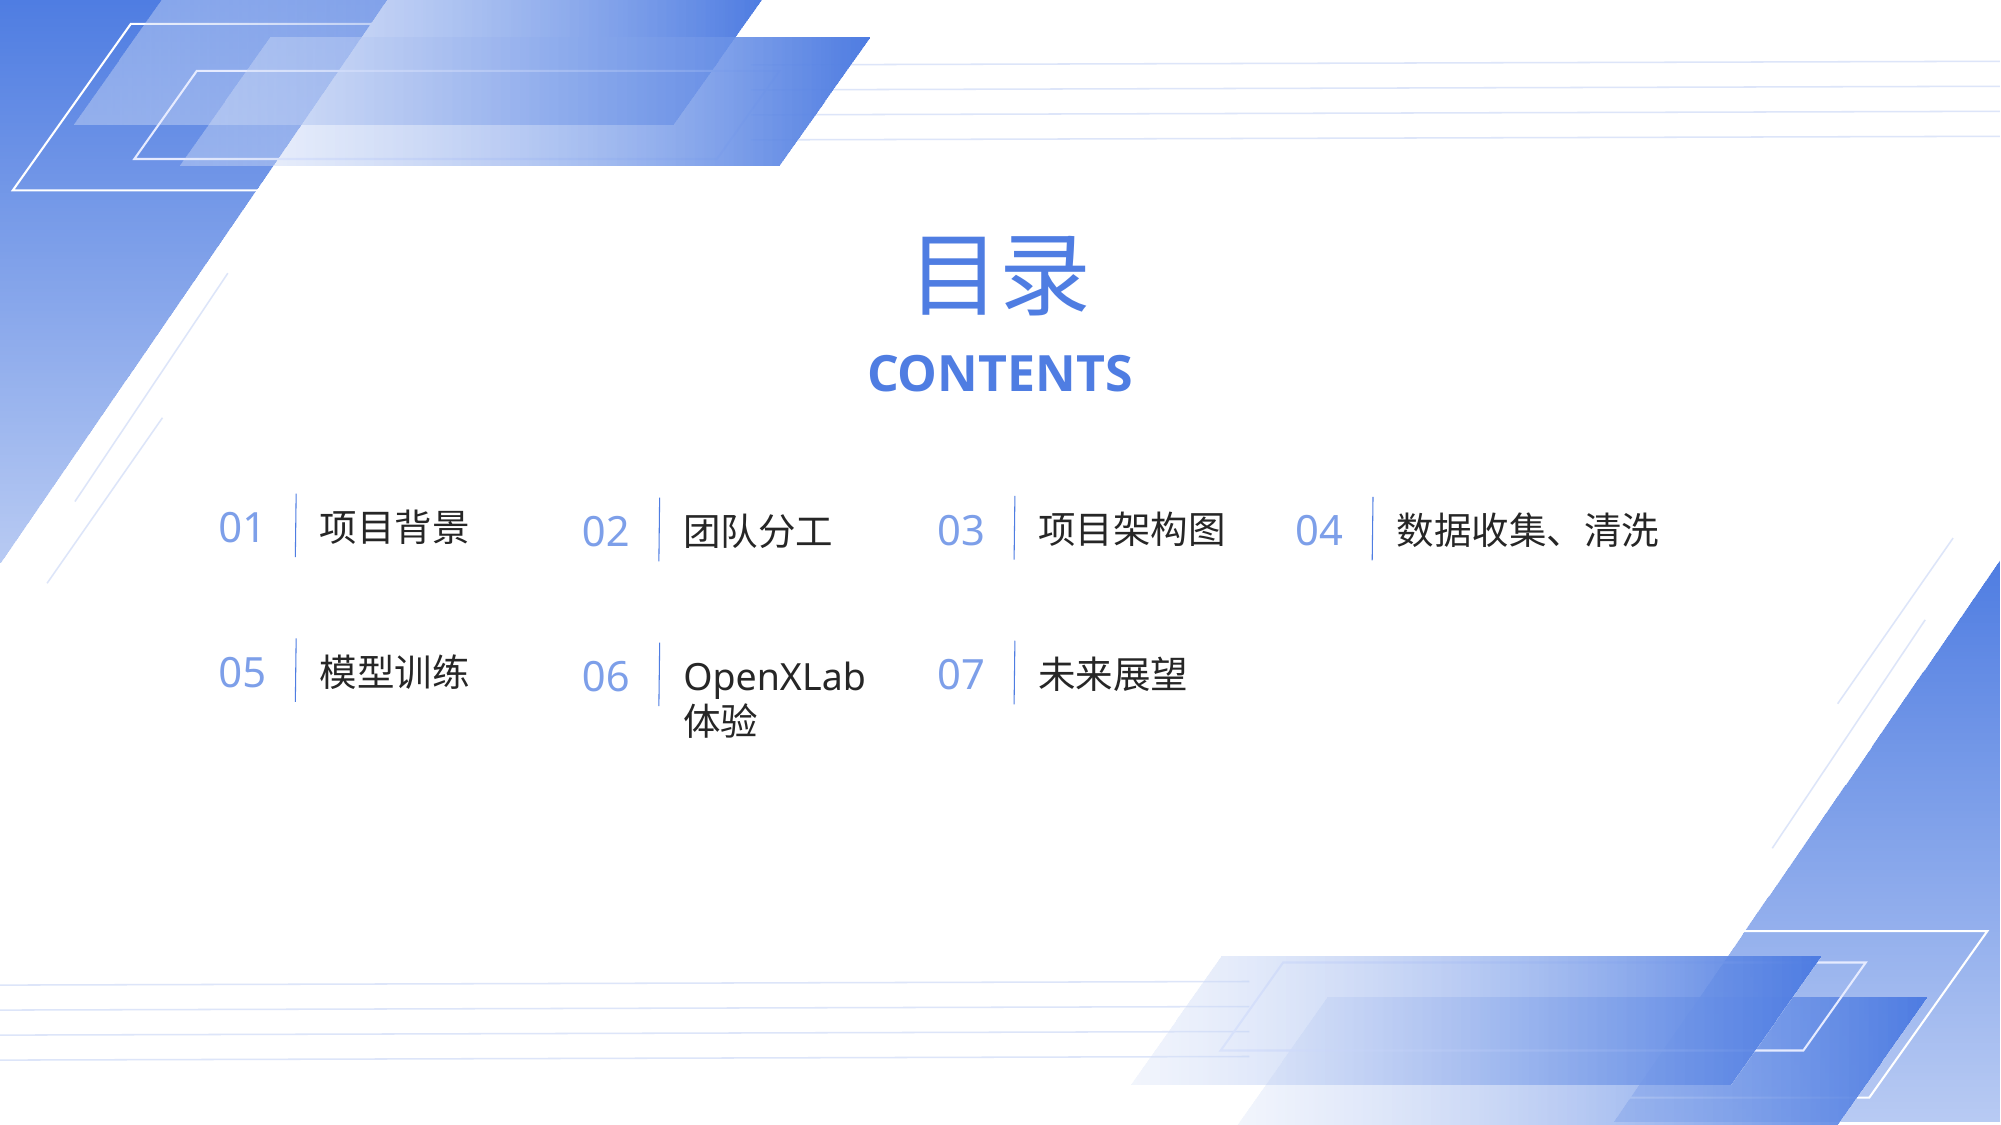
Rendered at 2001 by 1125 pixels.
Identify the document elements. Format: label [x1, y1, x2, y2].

text_box [1256, 496, 1686, 563]
text_box [179, 493, 518, 559]
text_box [780, 209, 1220, 410]
text_box [0, 538, 2000, 1125]
text_box [898, 640, 1237, 707]
text_box [898, 495, 1266, 562]
text_box [0, 0, 2000, 538]
text_box [543, 497, 927, 708]
text_box [179, 638, 518, 704]
